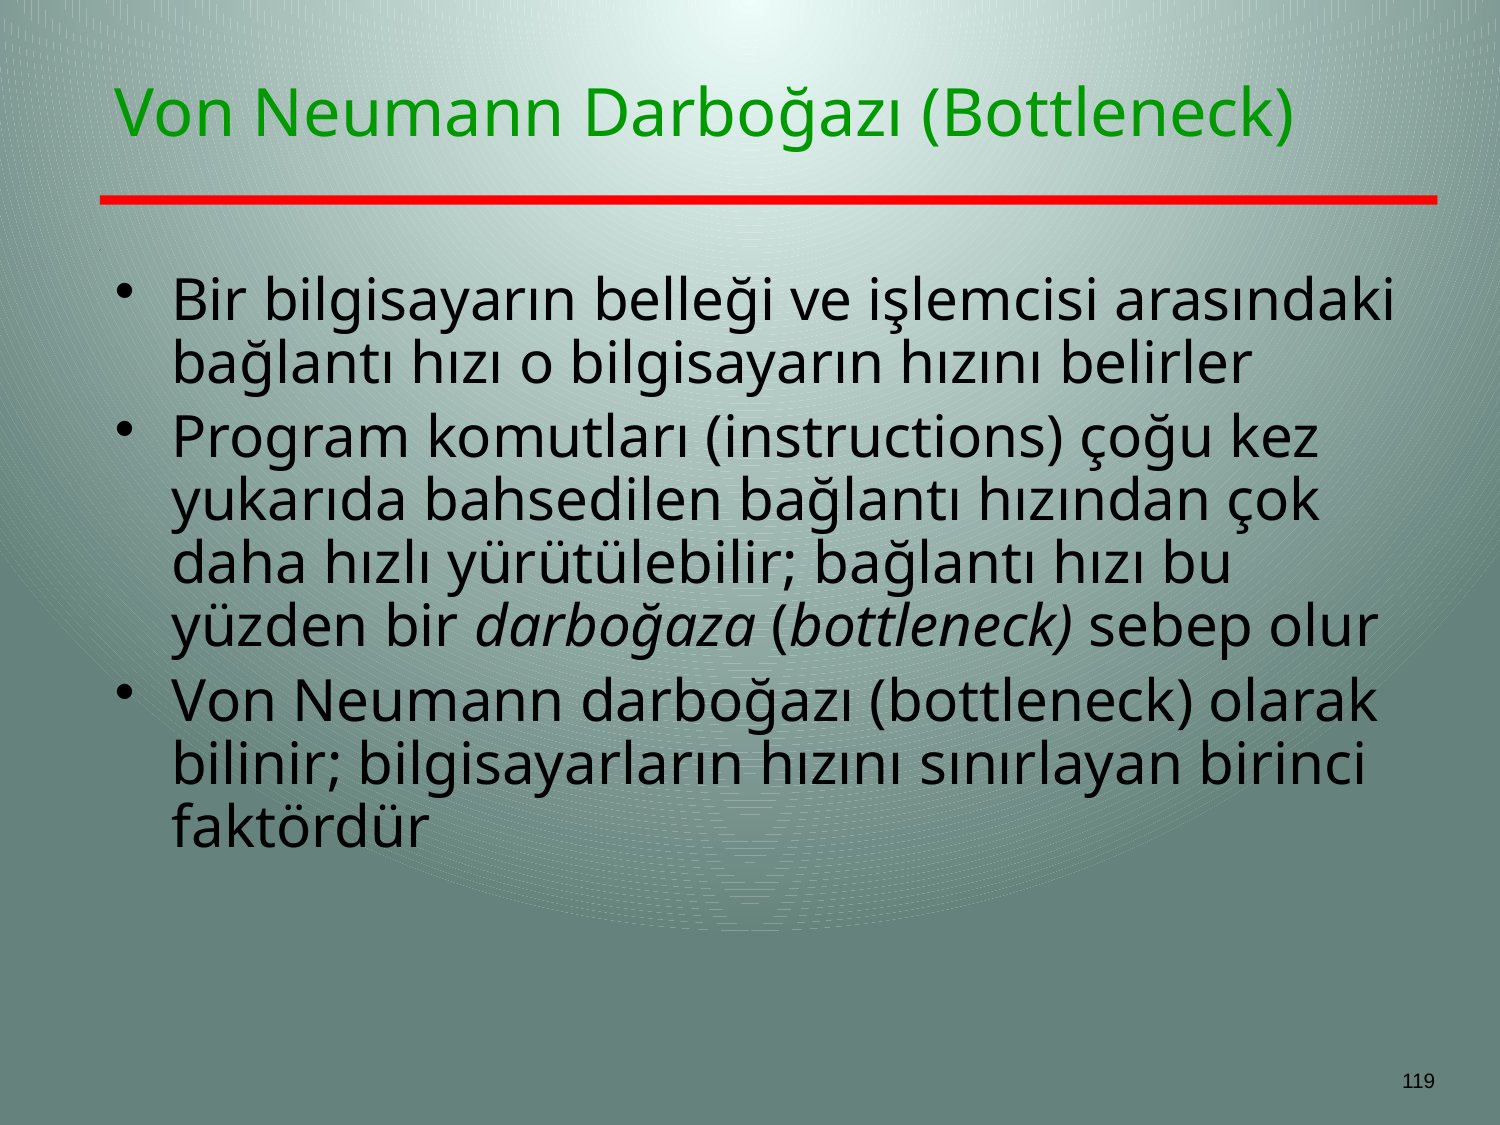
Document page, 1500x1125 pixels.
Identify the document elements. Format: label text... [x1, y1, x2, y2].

title Von Neumann Darboğazı (Bottleneck) [99, 62, 1438, 251]
slide_number 119 [1137, 1025, 1450, 1100]
list Bir bilgisayarın belleği ve işlemcisi arasındaki bağlantı hızı o bilgisayarın hızını belirler Program komutları (instructions) çoğu kez yukarıda bahsedilen bağlantı hızından çok daha hızlı yürütülebilir; bağlantı hızı bu yüzden bir darboğaza (bottleneck) sebep olur Von Neumann darboğazı (bottleneck) olarak bilinir; bilgisayarların hızını sınırlayan birinci faktördür [99, 262, 1438, 1013]
